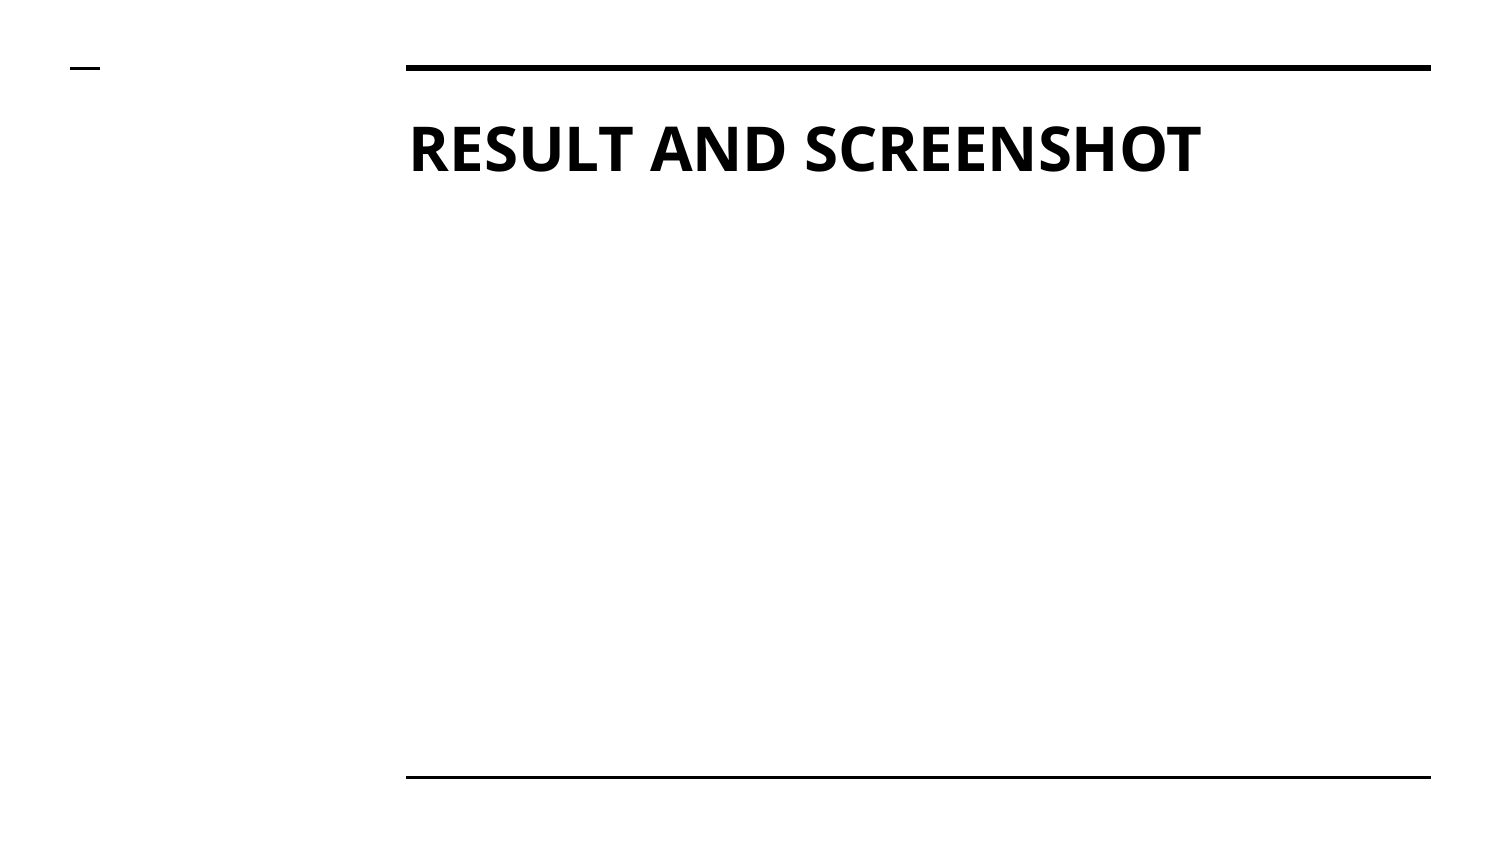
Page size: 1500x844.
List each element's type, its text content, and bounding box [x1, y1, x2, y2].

title RESULT AND SCREENSHOT [393, 94, 1431, 199]
